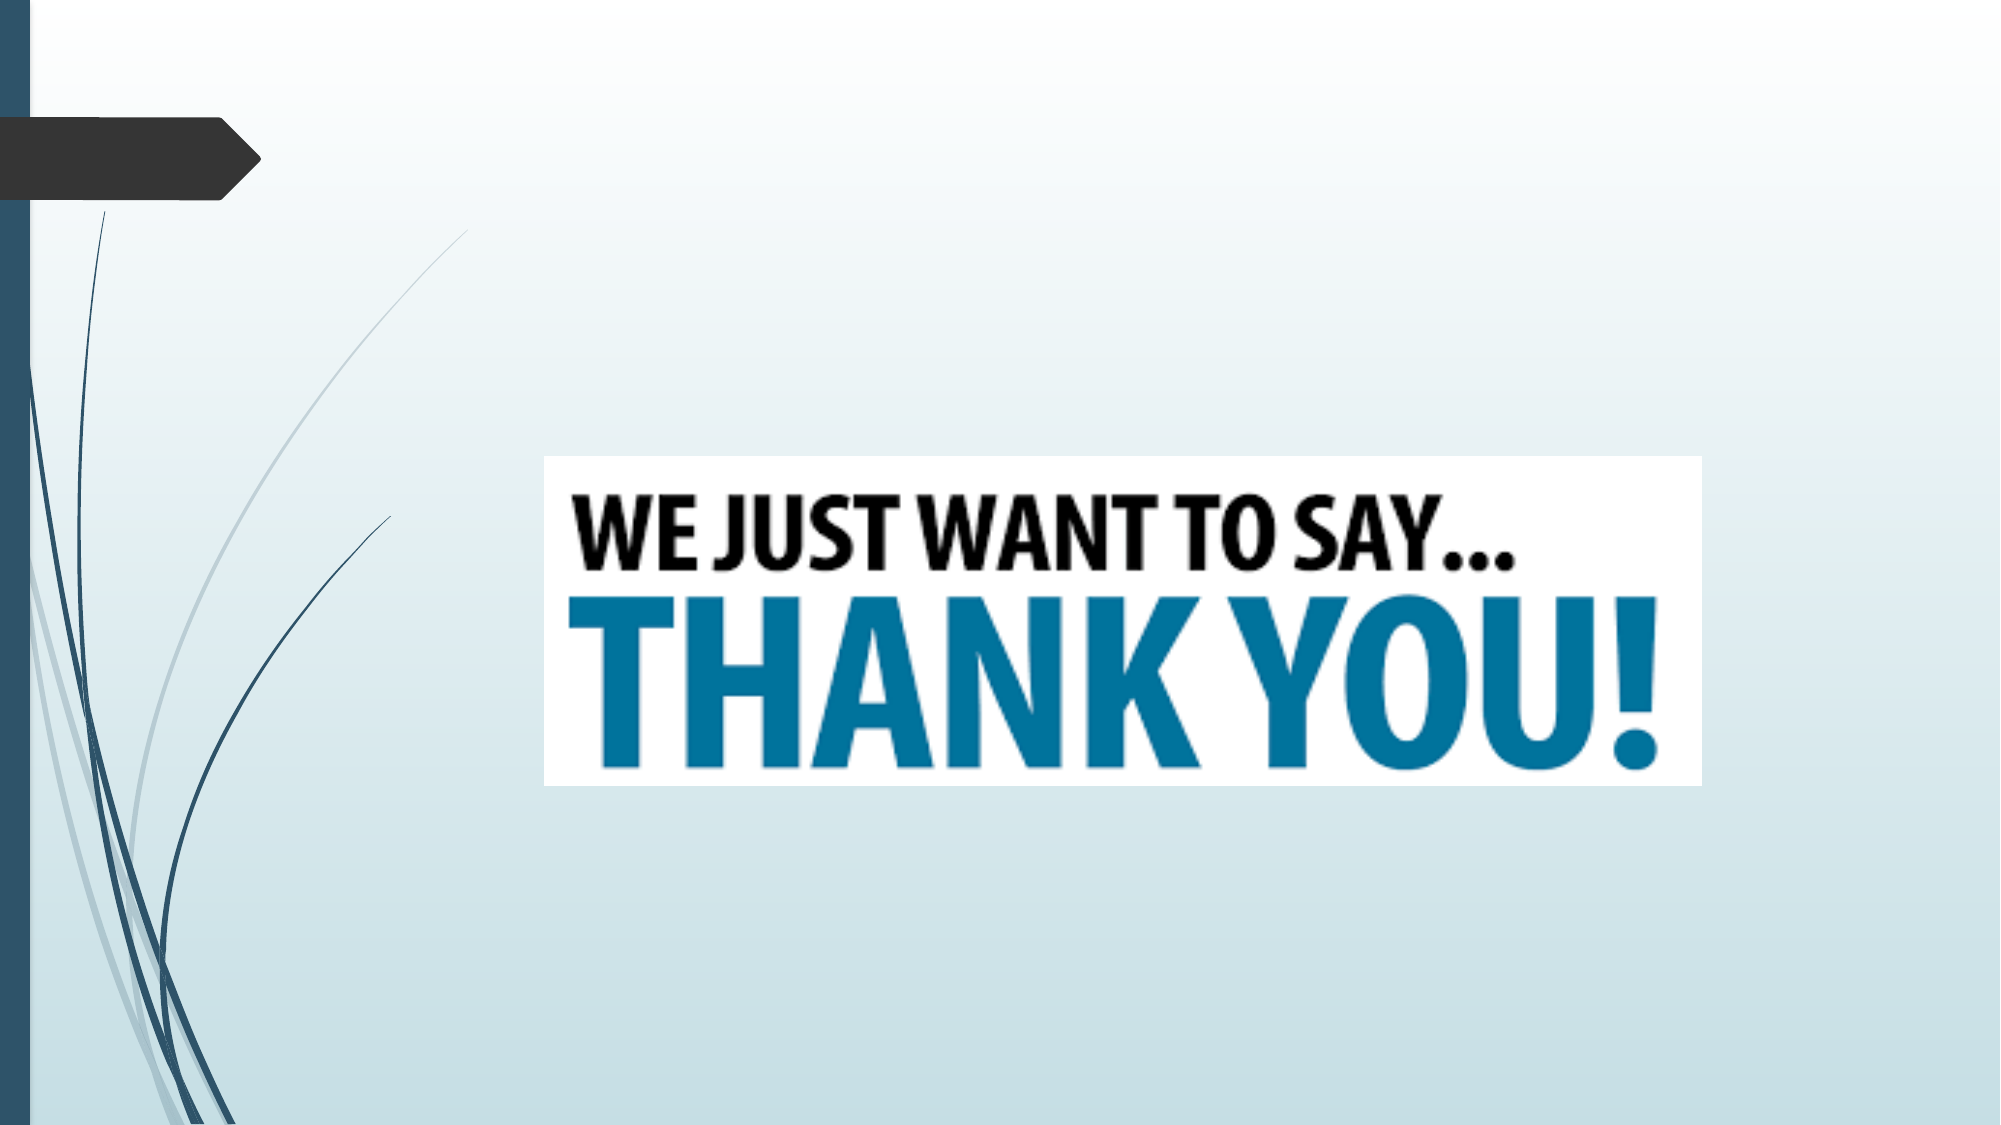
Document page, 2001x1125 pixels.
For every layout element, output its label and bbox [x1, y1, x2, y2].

picture [543, 456, 1702, 787]
